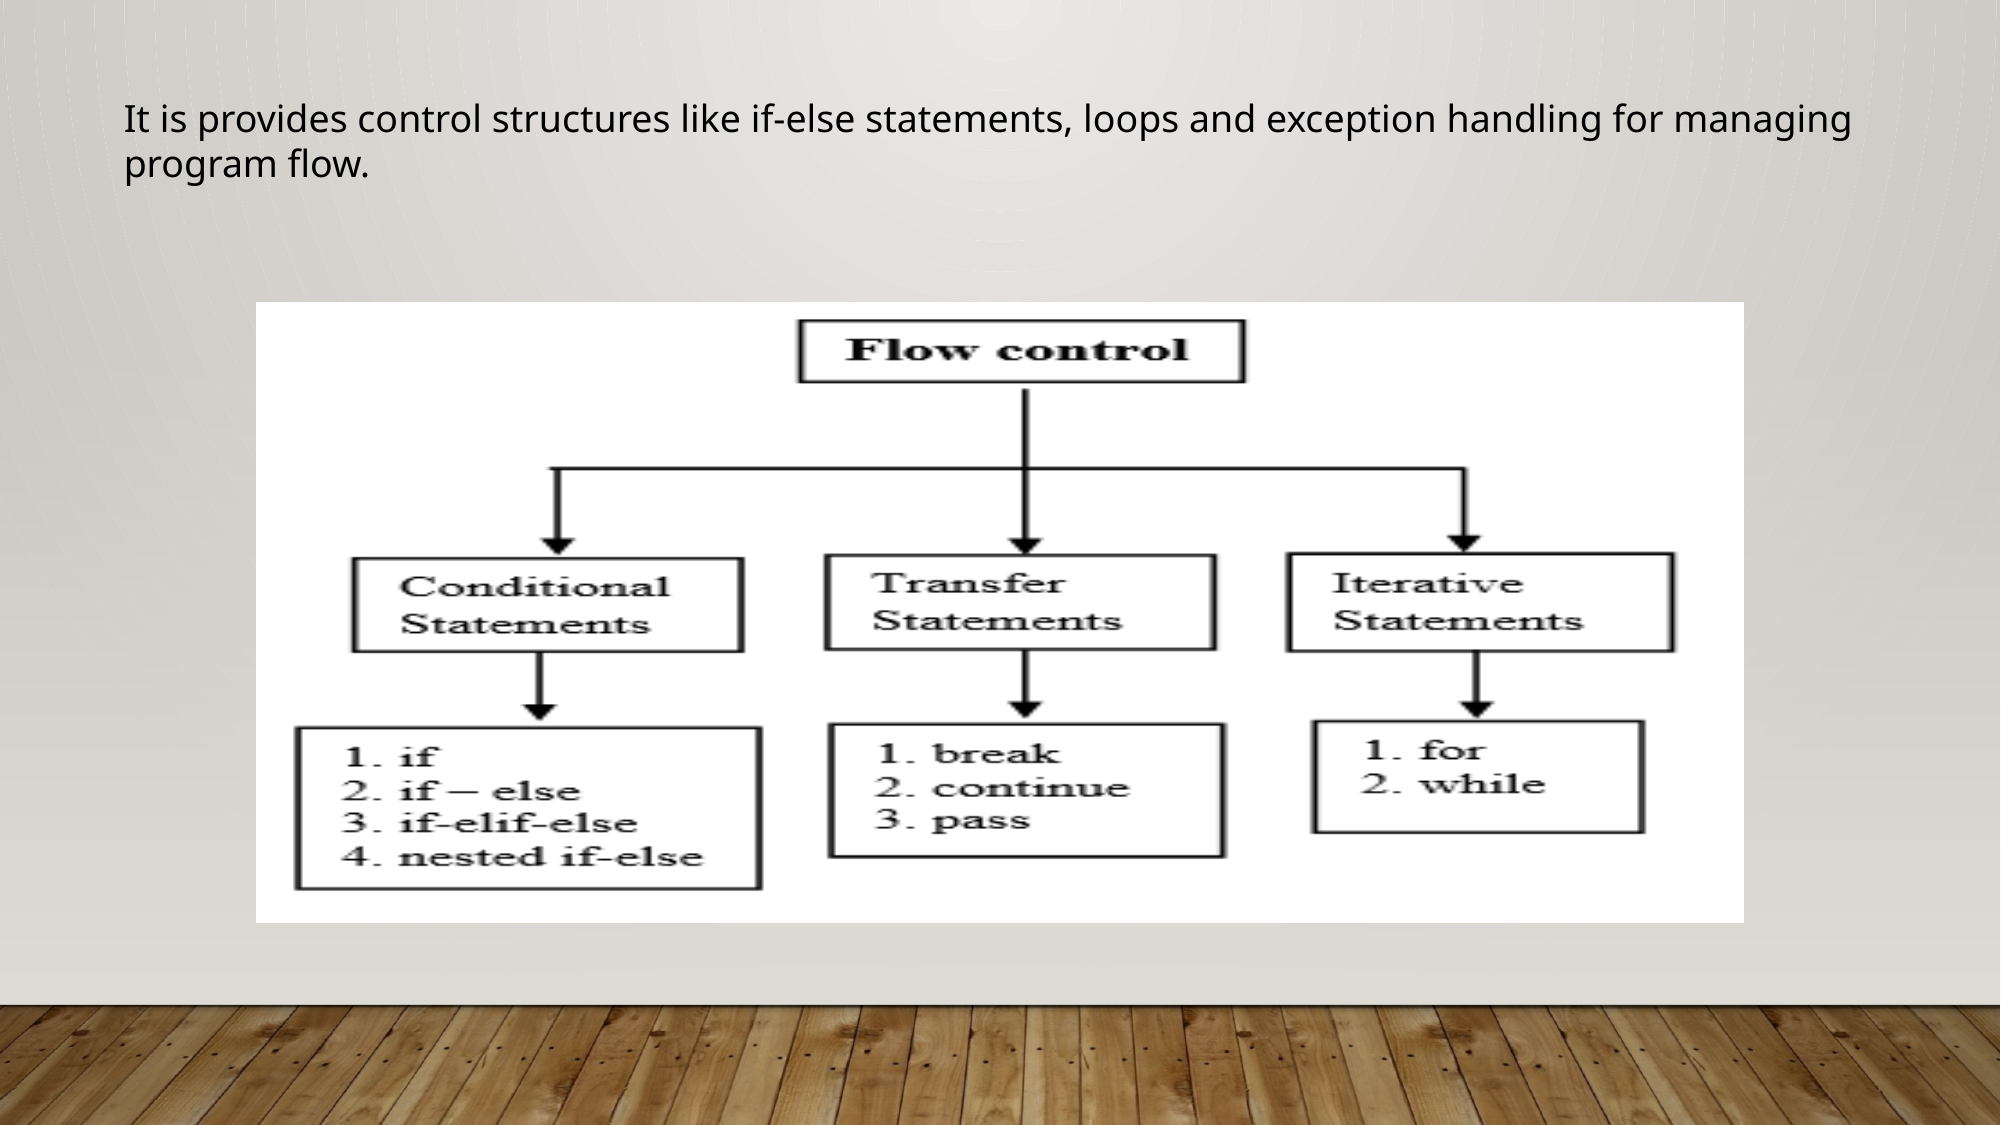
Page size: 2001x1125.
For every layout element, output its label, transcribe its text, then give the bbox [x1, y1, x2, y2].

picture [0, 1005, 2000, 1125]
picture [256, 302, 1744, 923]
text_box It is provides control structures like if-else statements, loops and exception handling for managing program flow. [109, 87, 1891, 238]
